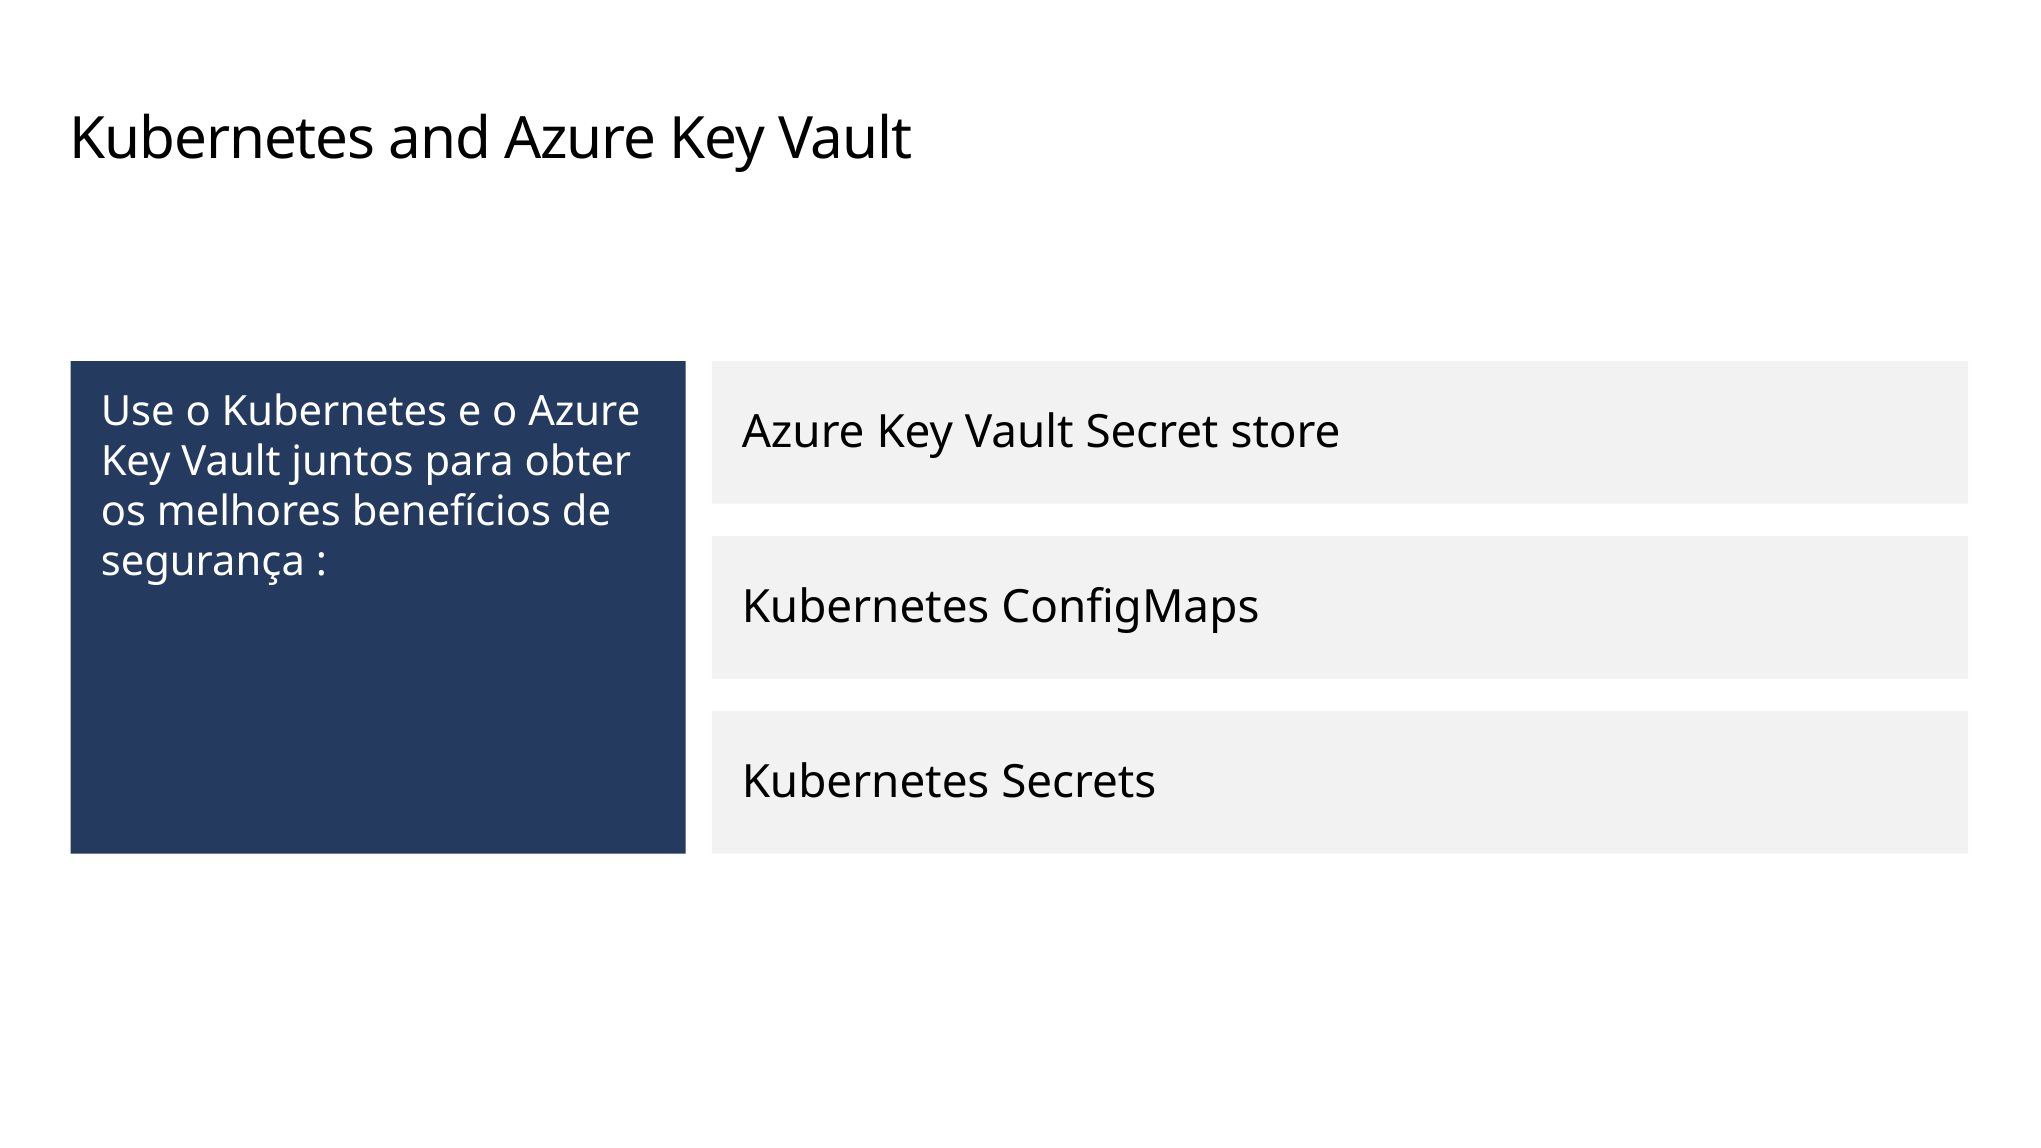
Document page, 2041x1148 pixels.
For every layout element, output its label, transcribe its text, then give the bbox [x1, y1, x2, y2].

title Kubernetes and Azure Key Vault [70, 103, 1969, 172]
text_box Kubernetes ConfigMaps [711, 535, 1969, 679]
text_box Azure Key Vault Secret store [711, 360, 1969, 505]
text_box Kubernetes Secrets [711, 710, 1969, 854]
text_box Use o Kubernetes e o Azure Key Vault juntos para obter os melhores benefícios de segurança : [70, 360, 686, 854]
